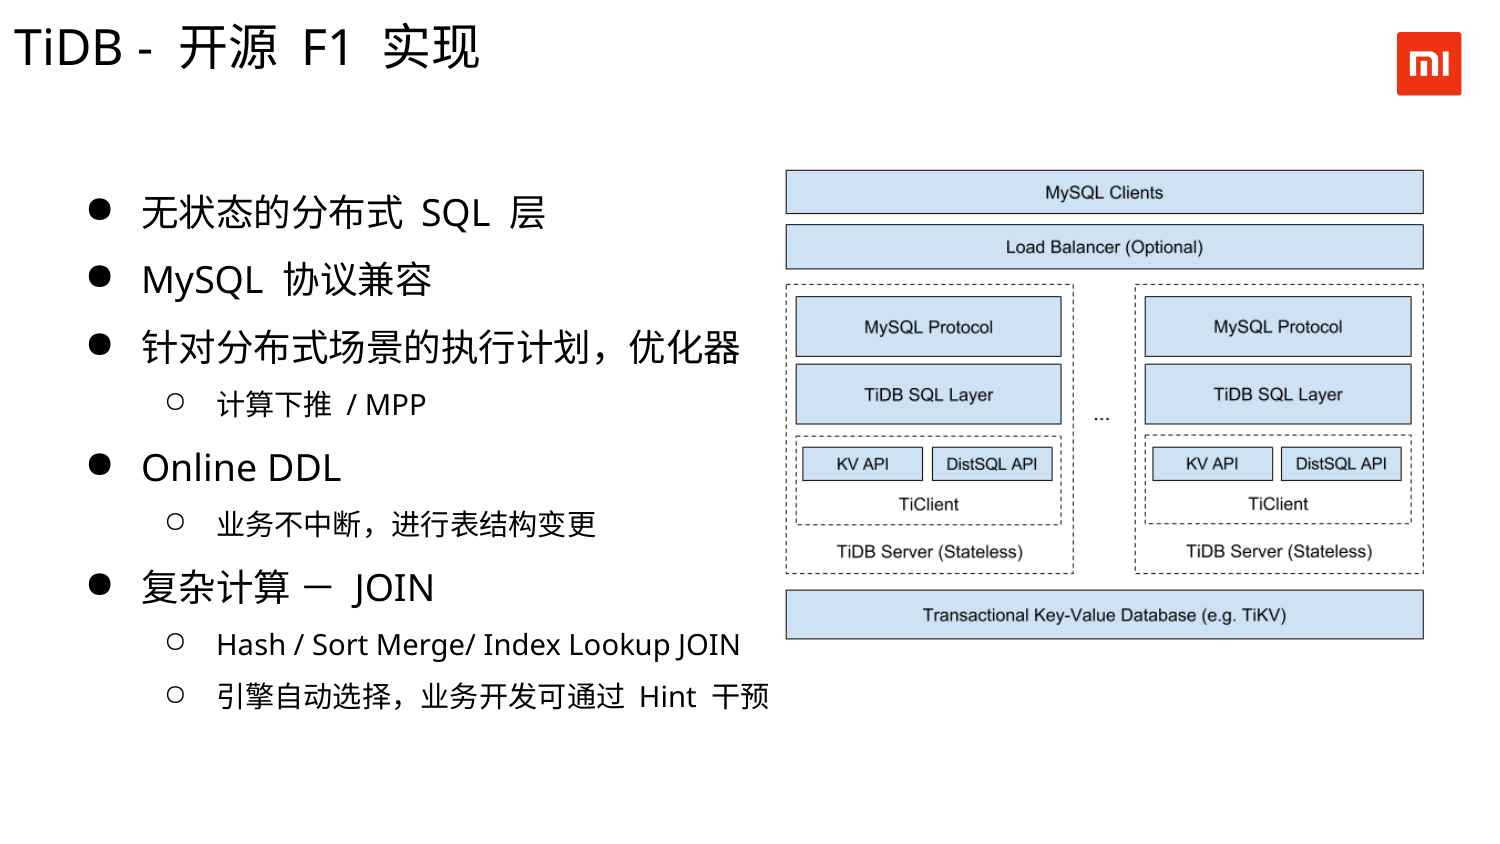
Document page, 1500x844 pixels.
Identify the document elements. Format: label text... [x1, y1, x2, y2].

picture [768, 151, 1446, 656]
text_box TiDB - 开源 F1 实现 [0, 0, 854, 90]
text_box 无状态的分布式 SQL 层 MySQL 协议兼容 针对分布式场景的执行计划，优化器 计算下推 / MPP Online DDL 业务不中断，进行表结构变更 复杂计算 － JOIN Hash / Sort Merge/ Index Lookup JOIN 引擎自动选择，业务开发可通过 Hint 干预 [51, 151, 1449, 712]
picture [1396, 31, 1462, 96]
